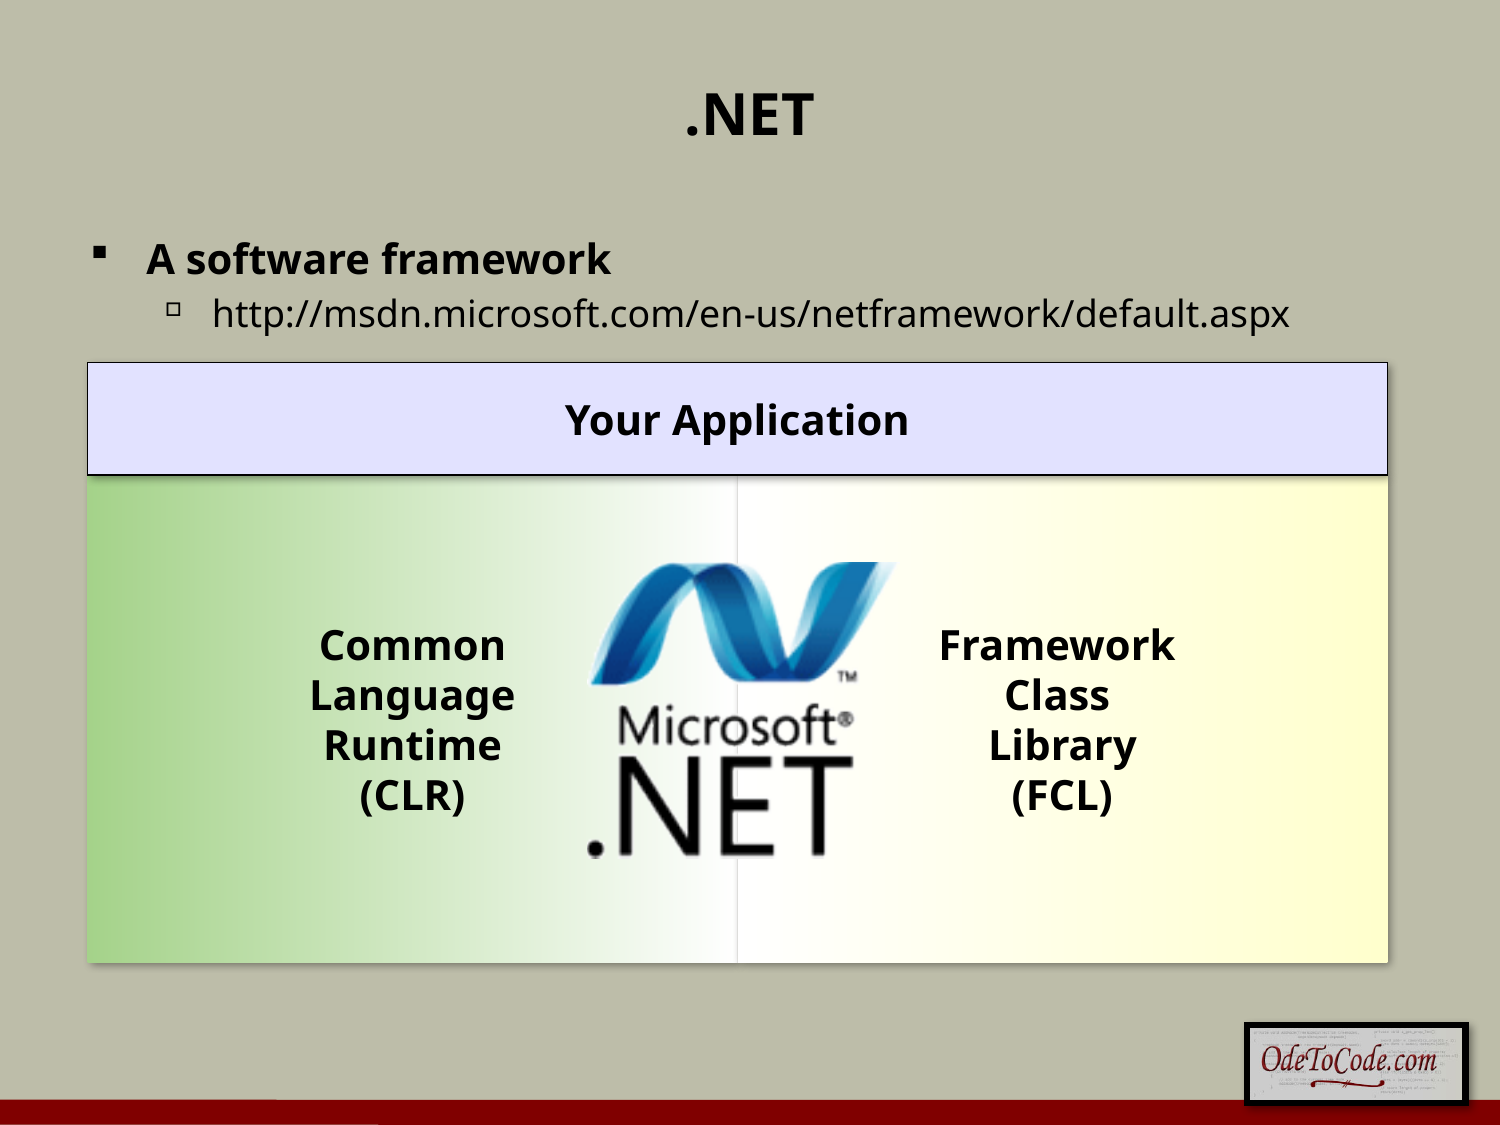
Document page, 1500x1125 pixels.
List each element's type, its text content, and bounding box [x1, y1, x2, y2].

text_box Framework Class Library (FCL) [737, 484, 1388, 963]
picture [587, 562, 900, 859]
list A software framework http://msdn.microsoft.com/en-us/netframework/default.aspx [74, 224, 1426, 413]
picture [1250, 1028, 1462, 1100]
title .NET [74, 49, 1426, 176]
text_box Your Application [87, 362, 1388, 475]
text_box Common Language Runtime (CLR) [87, 481, 735, 963]
